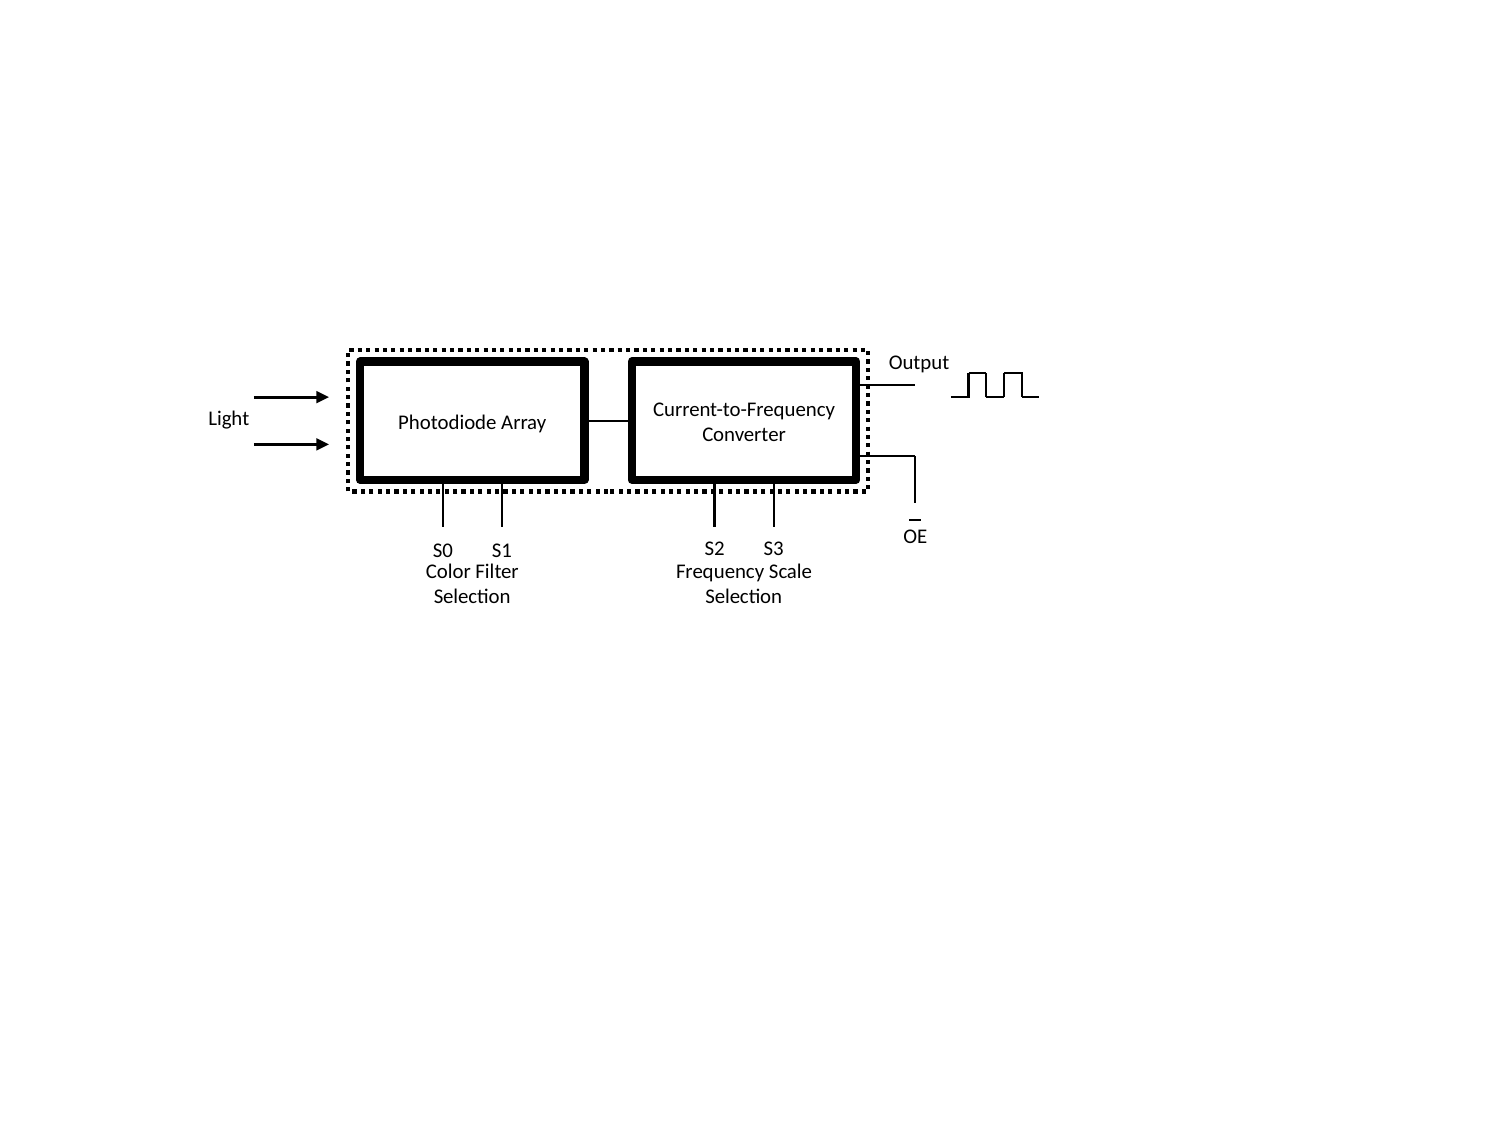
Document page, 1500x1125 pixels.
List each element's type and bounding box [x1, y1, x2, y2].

text_box [193, 341, 1040, 617]
